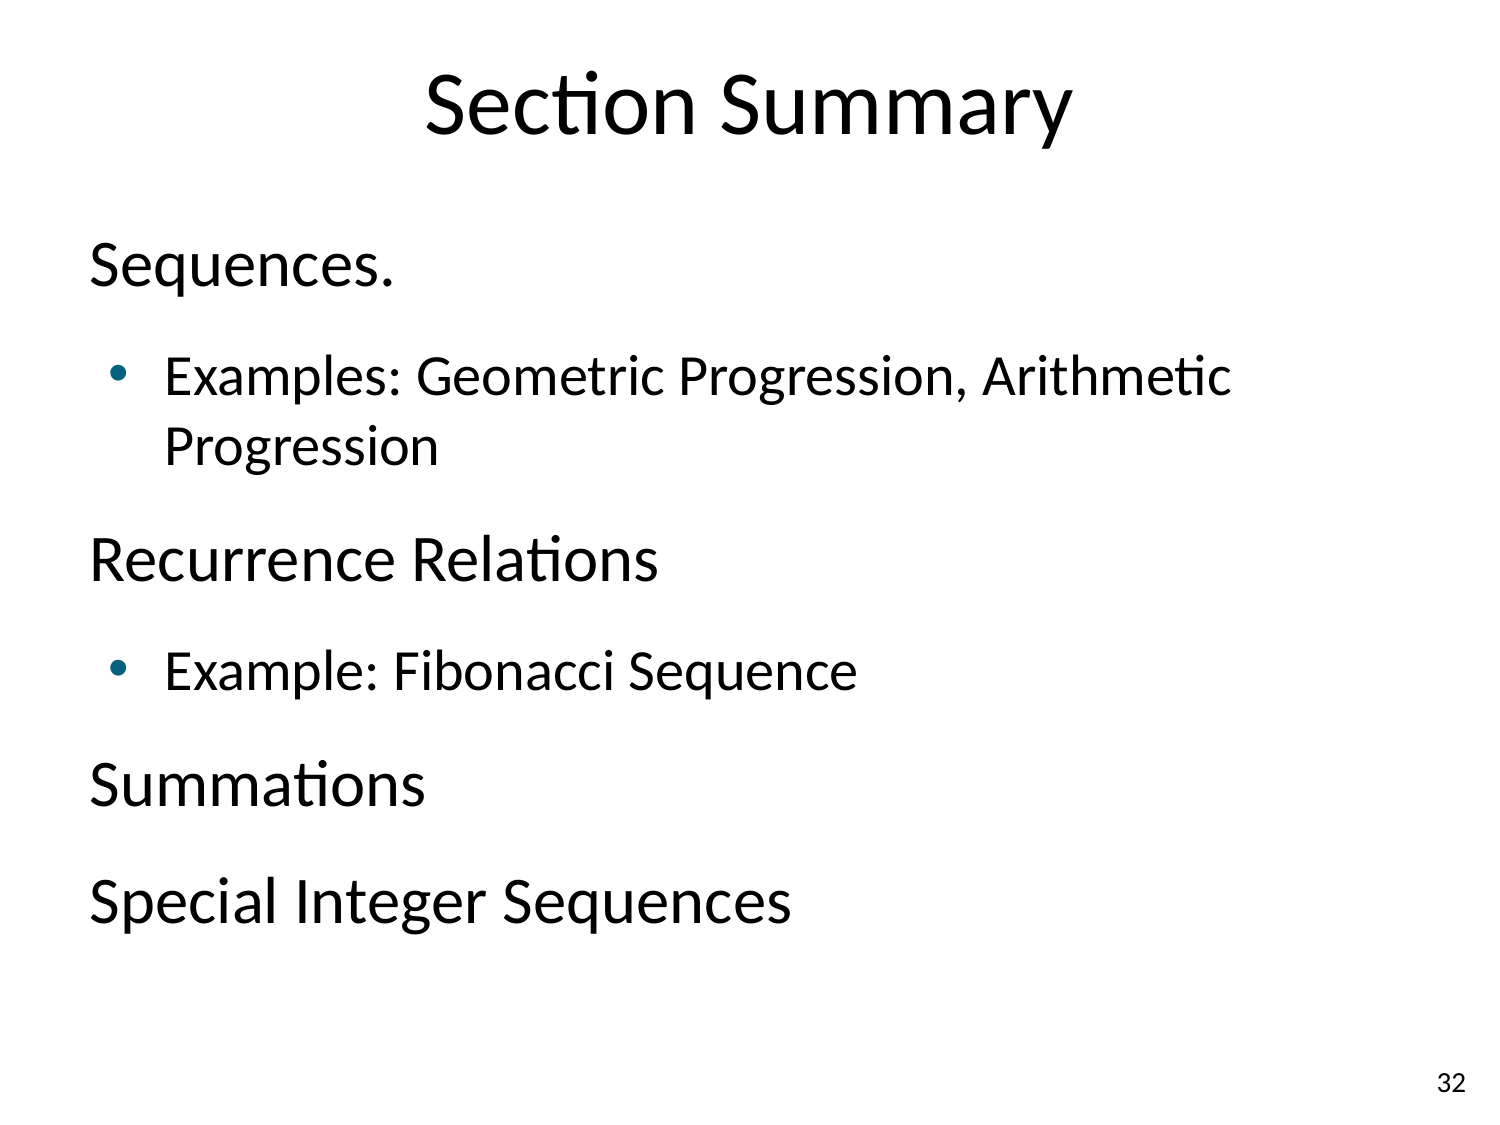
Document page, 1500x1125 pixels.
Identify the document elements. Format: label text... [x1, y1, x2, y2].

list Sequences. Examples: Geometric Progression, Arithmetic Progression Recurrence Relations Example: Fibonacci Sequence Summations Special Integer Sequences [75, 212, 1463, 1063]
title Section Summary [0, 0, 1500, 195]
